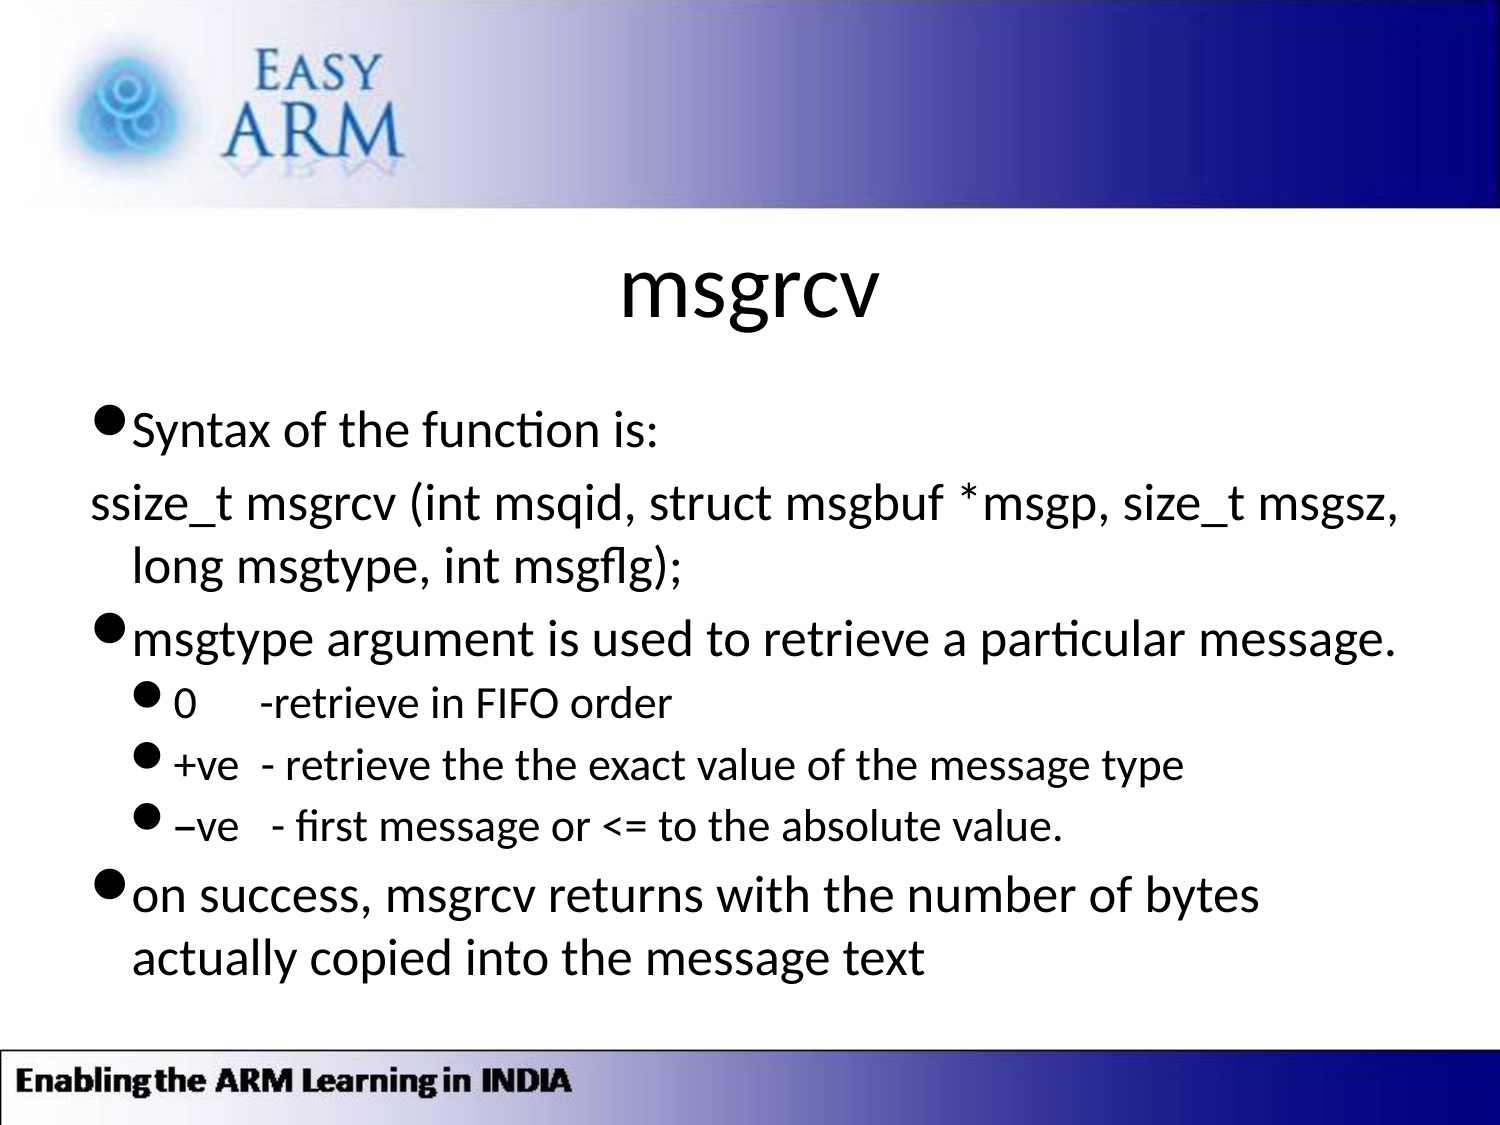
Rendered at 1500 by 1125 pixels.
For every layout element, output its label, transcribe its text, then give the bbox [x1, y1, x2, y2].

picture [0, 0, 1500, 1125]
title msgrcv [75, 187, 1425, 375]
list Syntax of the function is: ssize_t msgrcv (int msqid, struct msgbuf *msgp, size_t msgsz, long msgtype, int msgflg); msgtype argument is used to retrieve a particular message. 0 -retrieve in FIFO order +ve - retrieve the the exact value of the message type –ve - first message or <= to the absolute value. on success, msgrcv returns with the number of bytes actually copied into the message text [75, 387, 1425, 1013]
